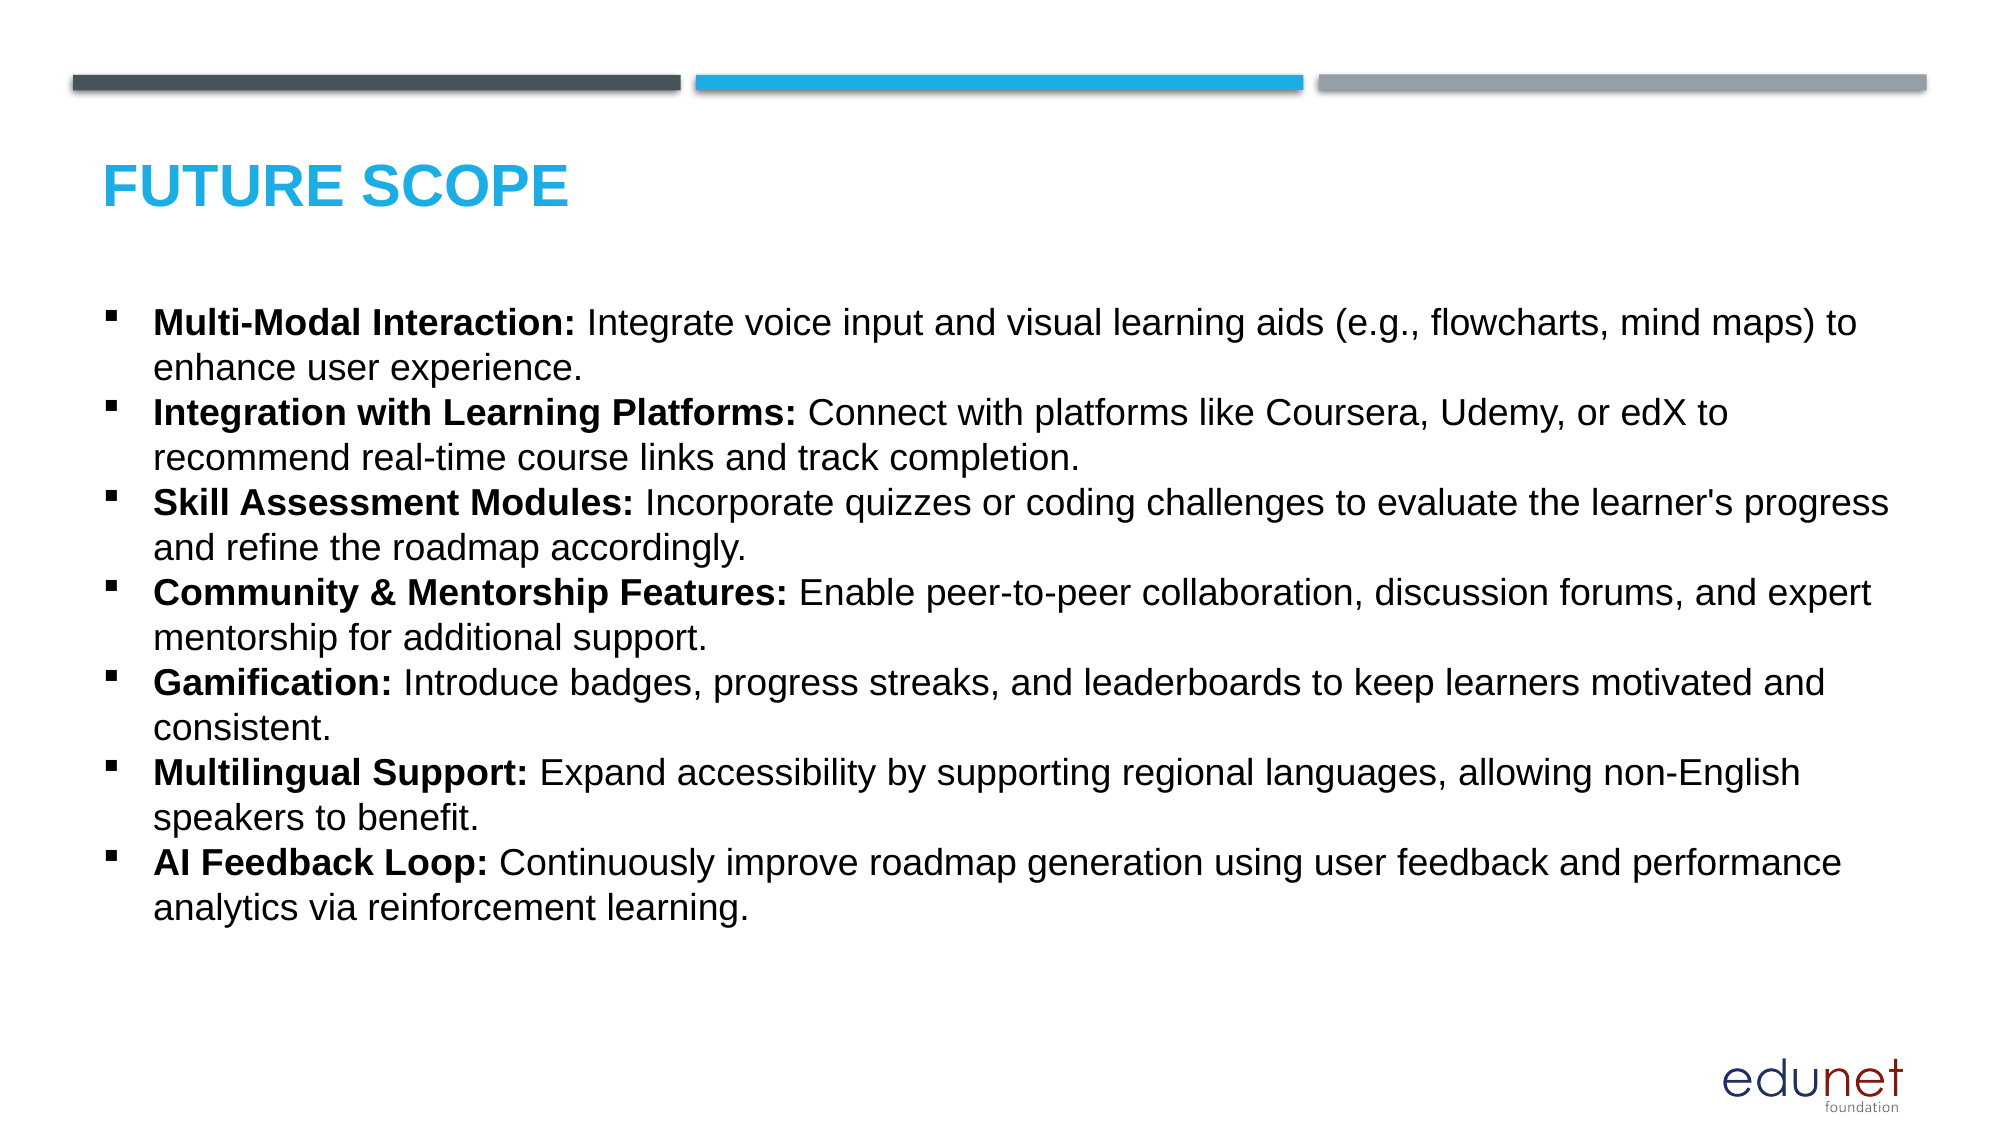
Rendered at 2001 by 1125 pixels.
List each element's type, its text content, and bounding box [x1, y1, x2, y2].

text_box Future scope [87, 138, 1898, 226]
picture [1719, 1056, 1905, 1116]
list Multi-Modal Interaction: Integrate voice input and visual learning aids (e.g., flowcharts, mind maps) to enhance user experience. Integration with Learning Platforms: Connect with platforms like Coursera, Udemy, or edX to recommend real-time course links and track completion. Skill Assessment Modules: Incorporate quizzes or coding challenges to evaluate the learner's progress and refine the roadmap accordingly. Community & Mentorship Features: Enable peer-to-peer collaboration, discussion forums, and expert mentorship for additional support. Gamification: Introduce badges, progress streaks, and leaderboards to keep learners motivated and consistent. Multilingual Support: Expand accessibility by supporting regional languages, allowing non-English speakers to benefit. AI Feedback Loop: Continuously improve roadmap generation using user feedback and performance analytics via reinforcement learning. [87, 286, 1917, 940]
